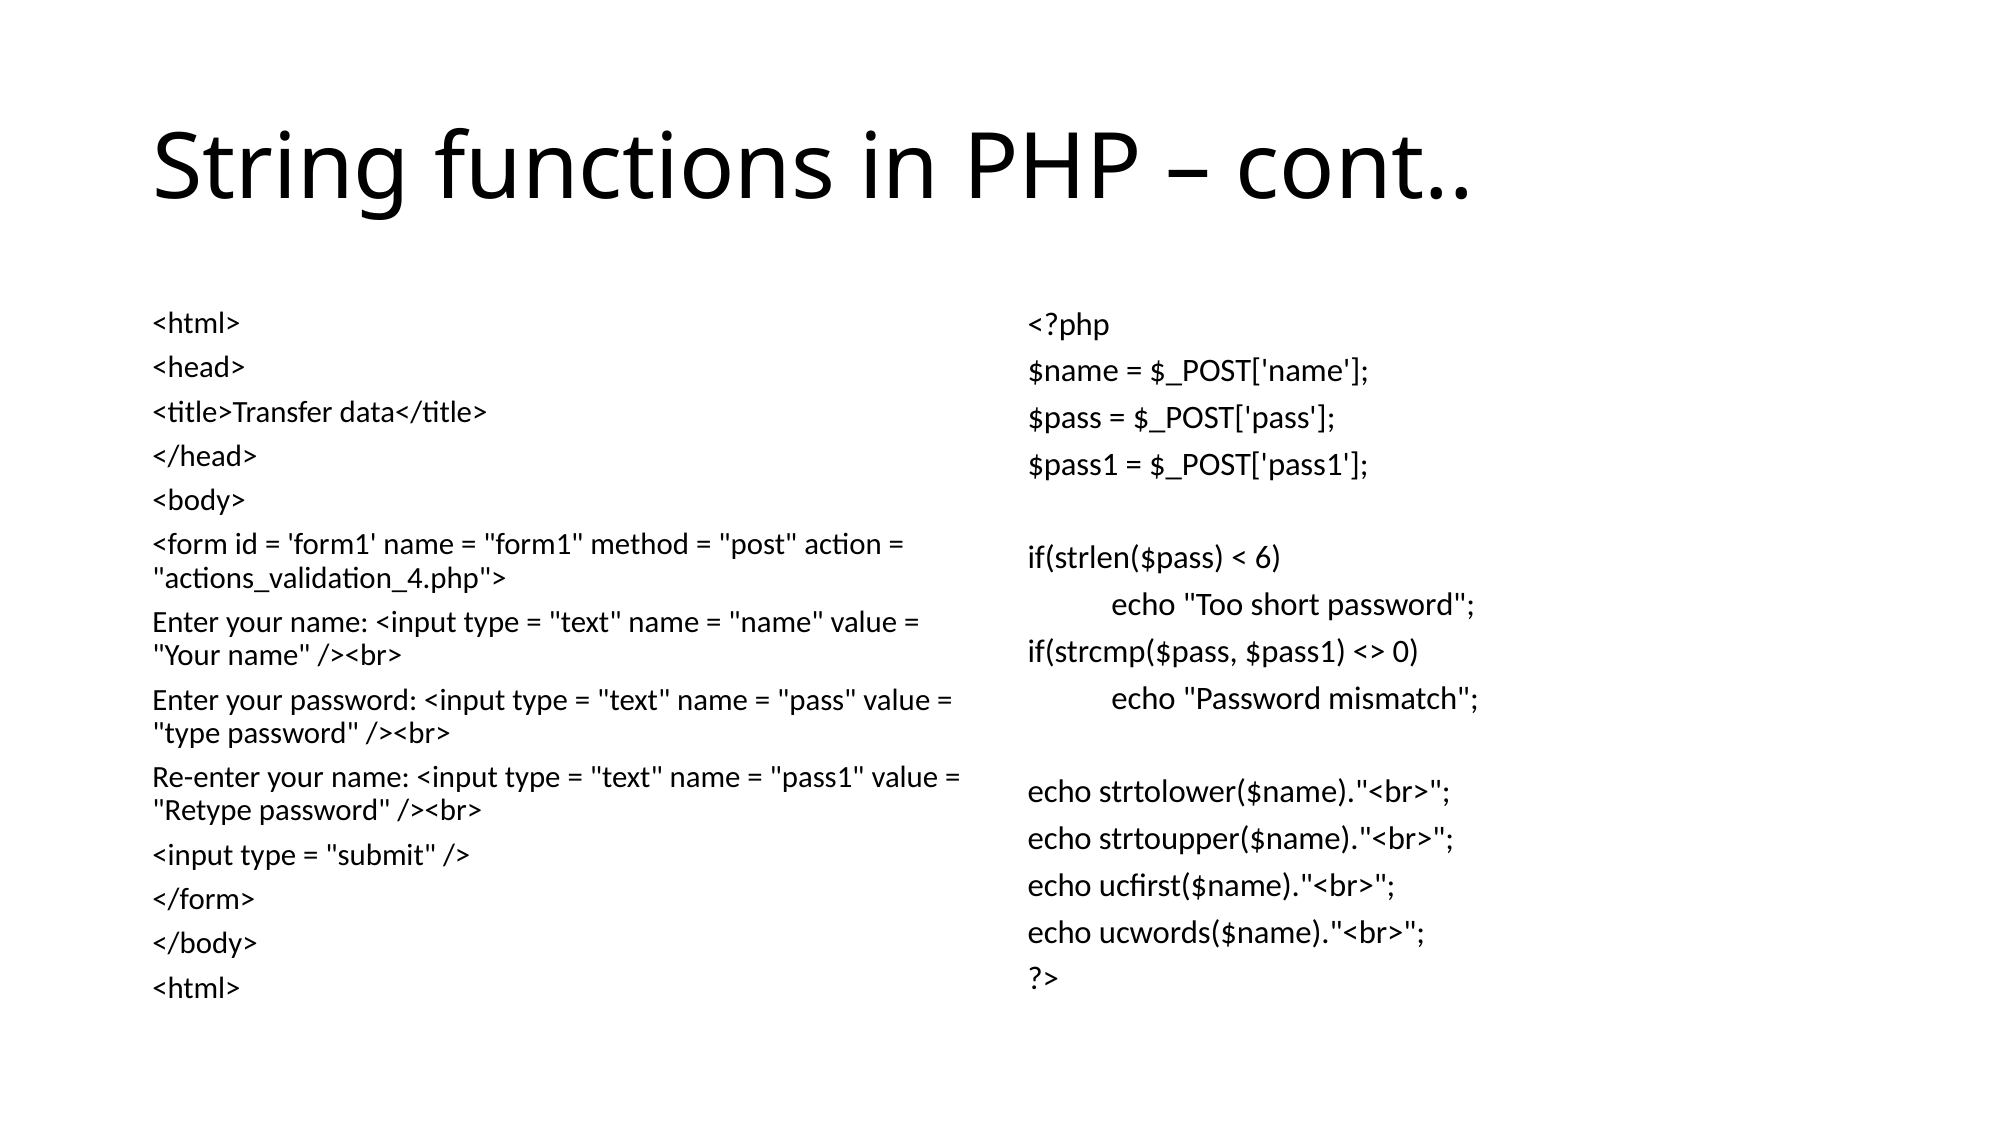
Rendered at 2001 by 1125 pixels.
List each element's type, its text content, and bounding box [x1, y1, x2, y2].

list <html> <head> <title>Transfer data</title> </head> <body> <form id = 'form1' name = "form1" method = "post" action = "actions_validation_4.php"> Enter your name: <input type = "text" name = "name" value = "Your name" /><br> Enter your password: <input type = "text" name = "pass" value = "type password" /><br> Re-enter your name: <input type = "text" name = "pass1" value = "Retype password" /><br> <input type = "submit" /> </form> </body> <html> [137, 299, 988, 1014]
title String functions in PHP – cont.. [137, 59, 1863, 278]
list <?php $name = $_POST['name']; $pass = $_POST['pass']; $pass1 = $_POST['pass1']; if(strlen($pass) < 6) echo "Too short password"; if(strcmp($pass, $pass1) <> 0) echo "Password mismatch"; echo strtolower($name)."<br>"; echo strtoupper($name)."<br>"; echo ucfirst($name)."<br>"; echo ucwords($name)."<br>"; ?> [1012, 299, 1863, 1014]
